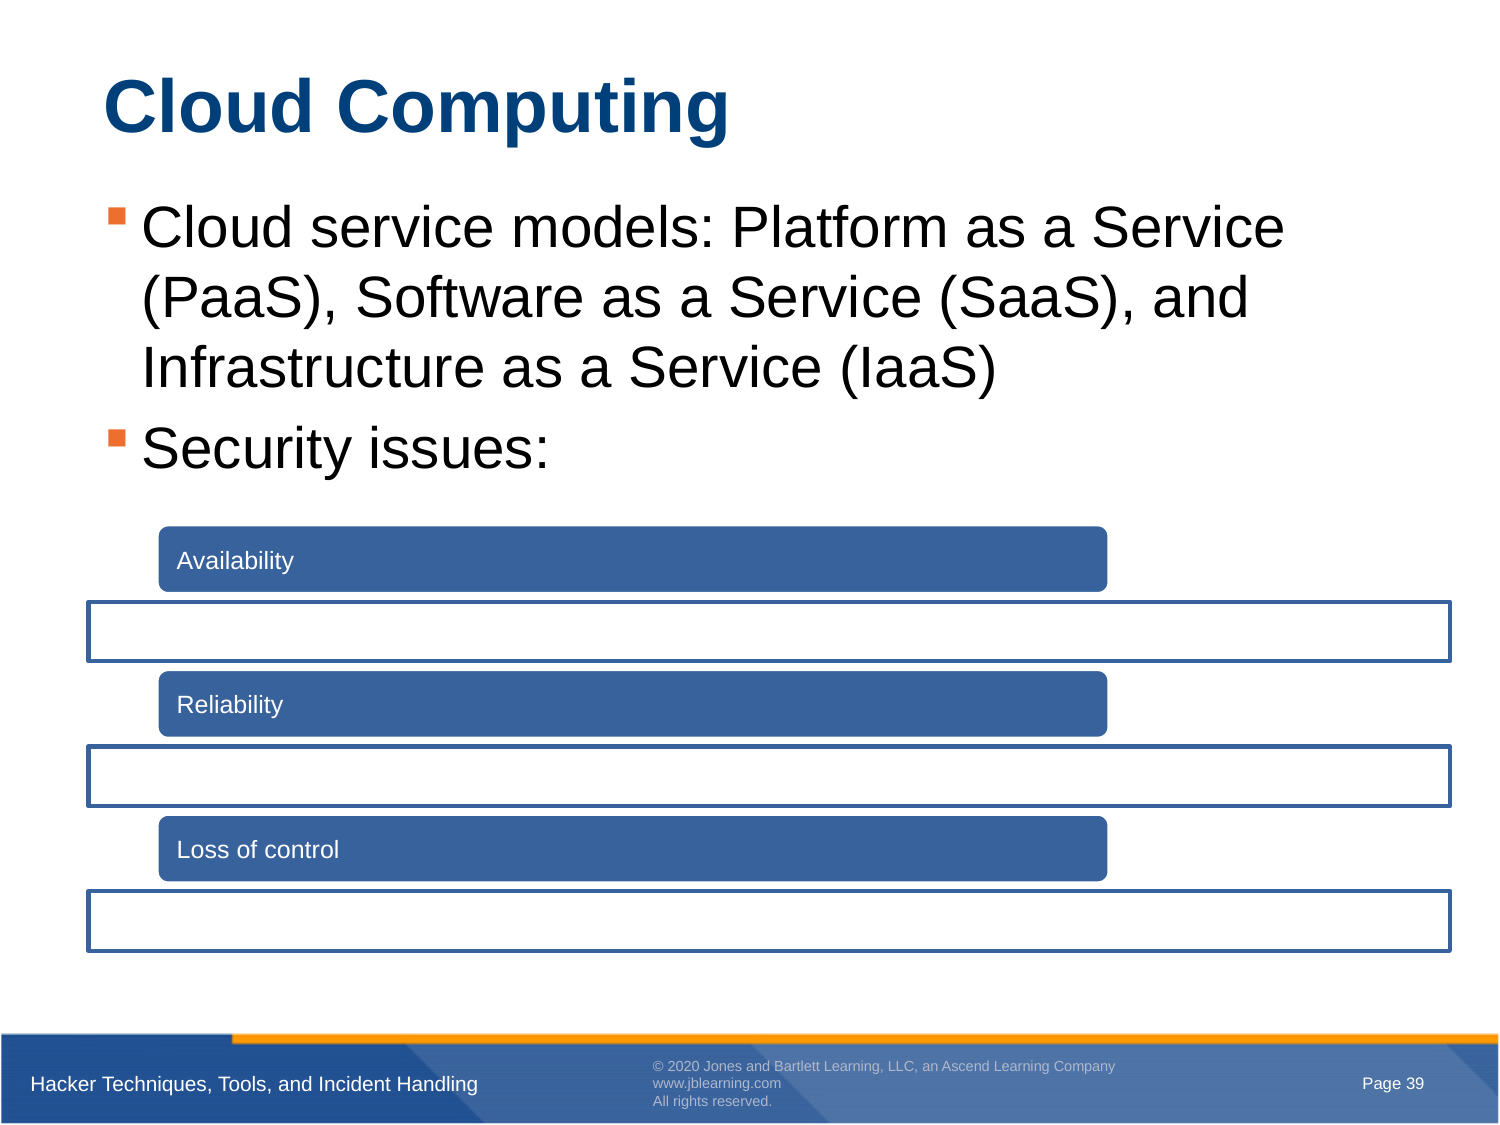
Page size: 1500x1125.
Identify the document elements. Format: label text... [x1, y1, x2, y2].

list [88, 516, 1451, 952]
picture [0, 1032, 1500, 1125]
text_box Cloud service models: Platform as a Service (PaaS), Software as a Service (SaaS), and Infrastructure as a Service (IaaS) Security issues: [88, 181, 1450, 516]
title Cloud Computing [88, 49, 1451, 129]
